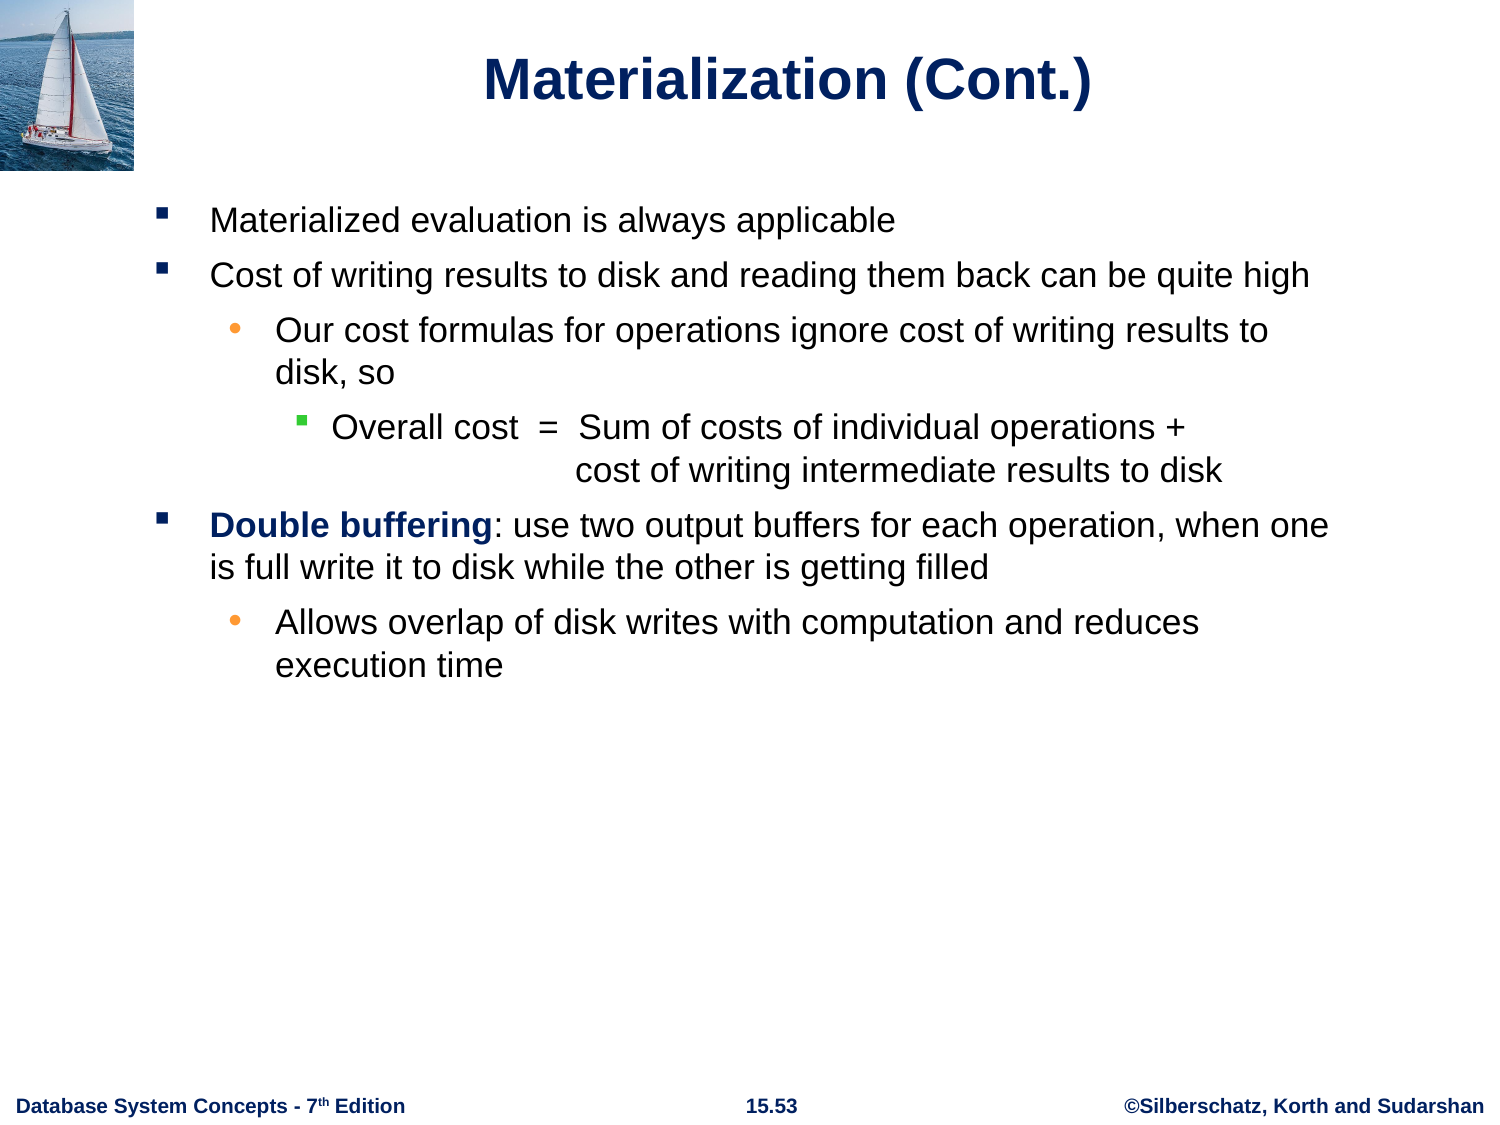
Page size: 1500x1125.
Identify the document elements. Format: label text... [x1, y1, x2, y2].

list Materialized evaluation is always applicable Cost of writing results to disk and reading them back can be quite high Our cost formulas for operations ignore cost of writing results to disk, so Overall cost = Sum of costs of individual operations + cost of writing intermediate results to disk Double buffering: use two output buffers for each operation, when one is full write it to disk while the other is getting filled Allows overlap of disk writes with computation and reduces execution time [138, 189, 1364, 678]
title Materialization (Cont.) [125, 18, 1452, 120]
picture [0, 0, 134, 171]
